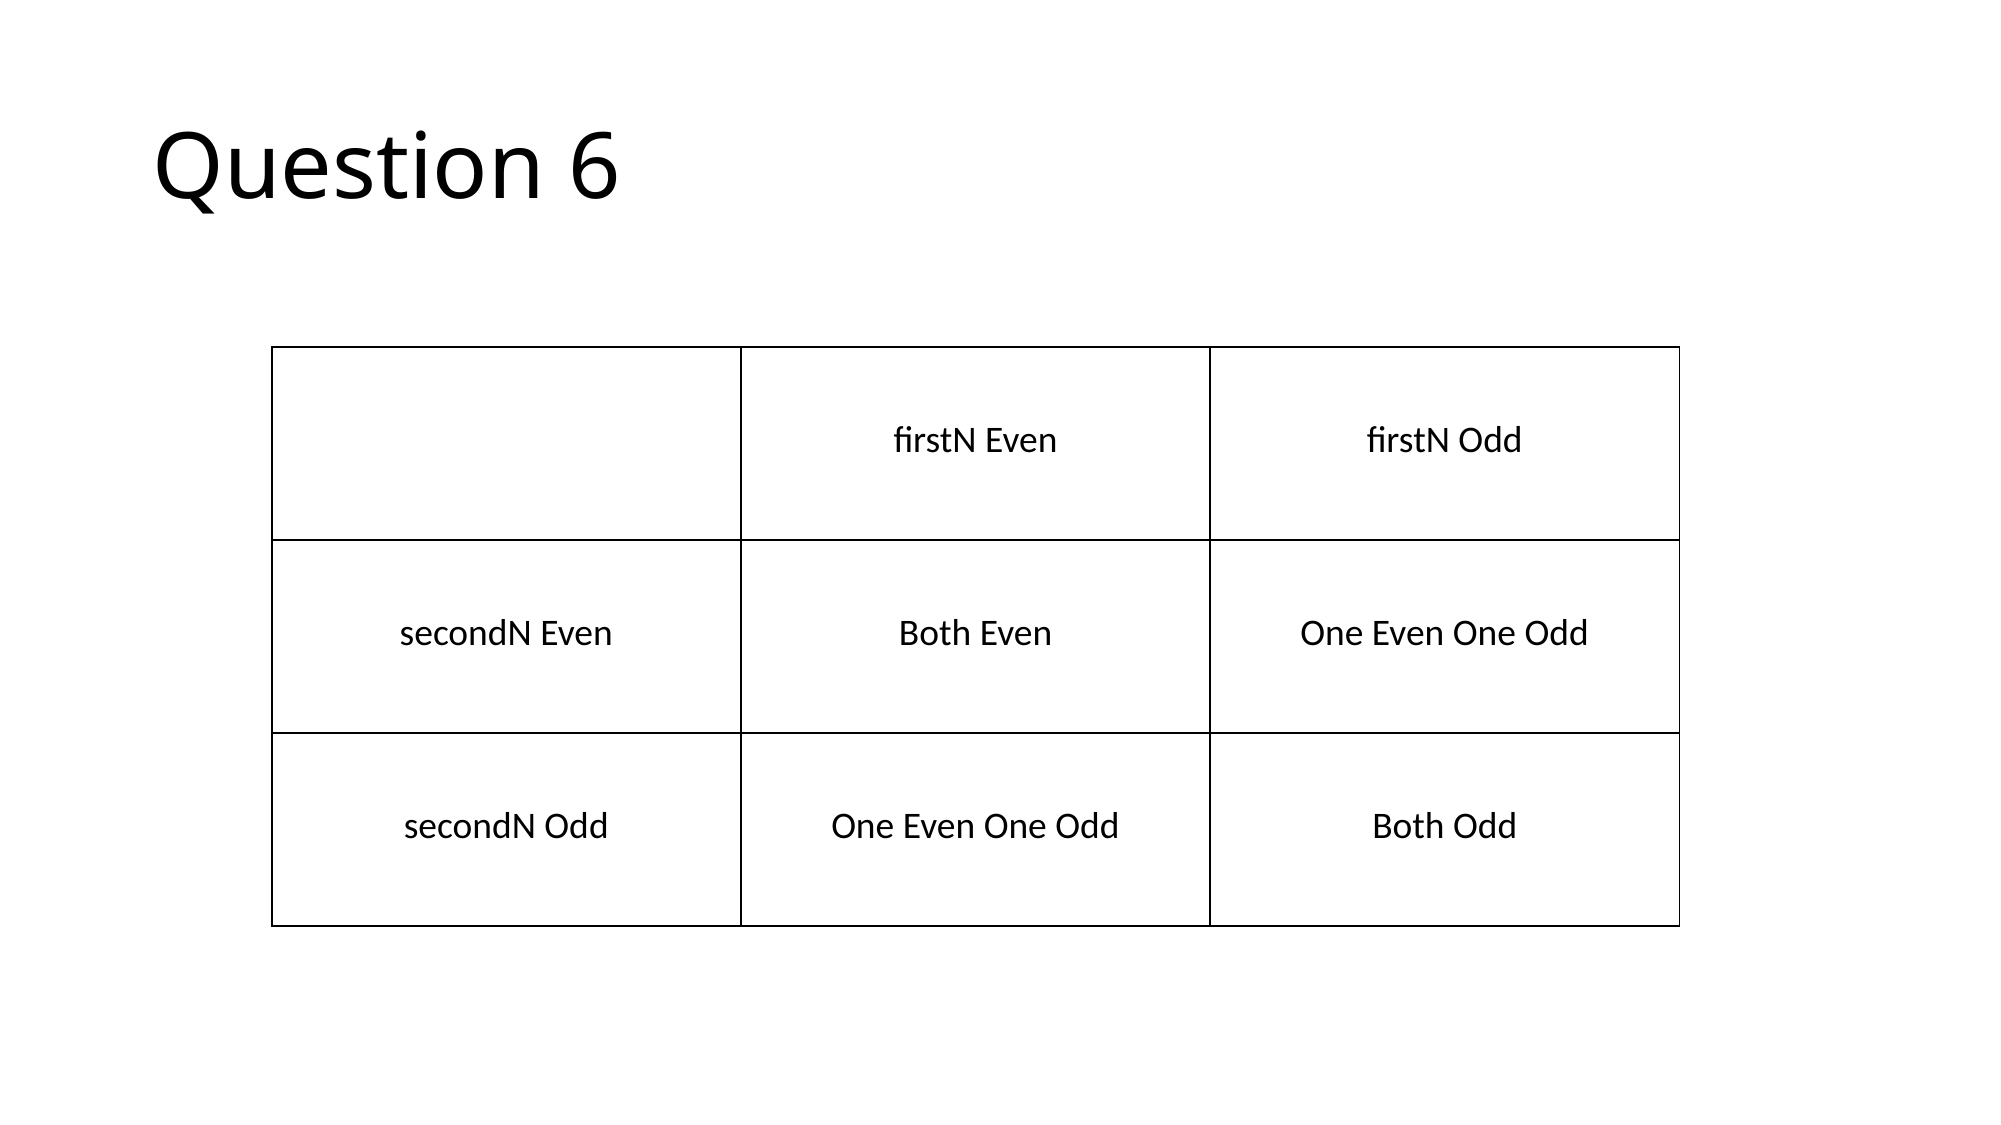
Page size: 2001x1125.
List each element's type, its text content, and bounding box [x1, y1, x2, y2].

table_header [273, 348, 740, 539]
title Question 6 [137, 59, 1863, 278]
table_header firstN Odd [1211, 348, 1679, 539]
table_cell One Even One Odd [742, 734, 1209, 925]
table_cell secondN Odd [273, 734, 740, 925]
table_cell Both Odd [1211, 734, 1679, 925]
table_header firstN Even [742, 348, 1209, 539]
table_cell One Even One Odd [1211, 541, 1679, 732]
table_cell Both Even [742, 541, 1209, 732]
table_cell secondN Even [273, 541, 740, 732]
